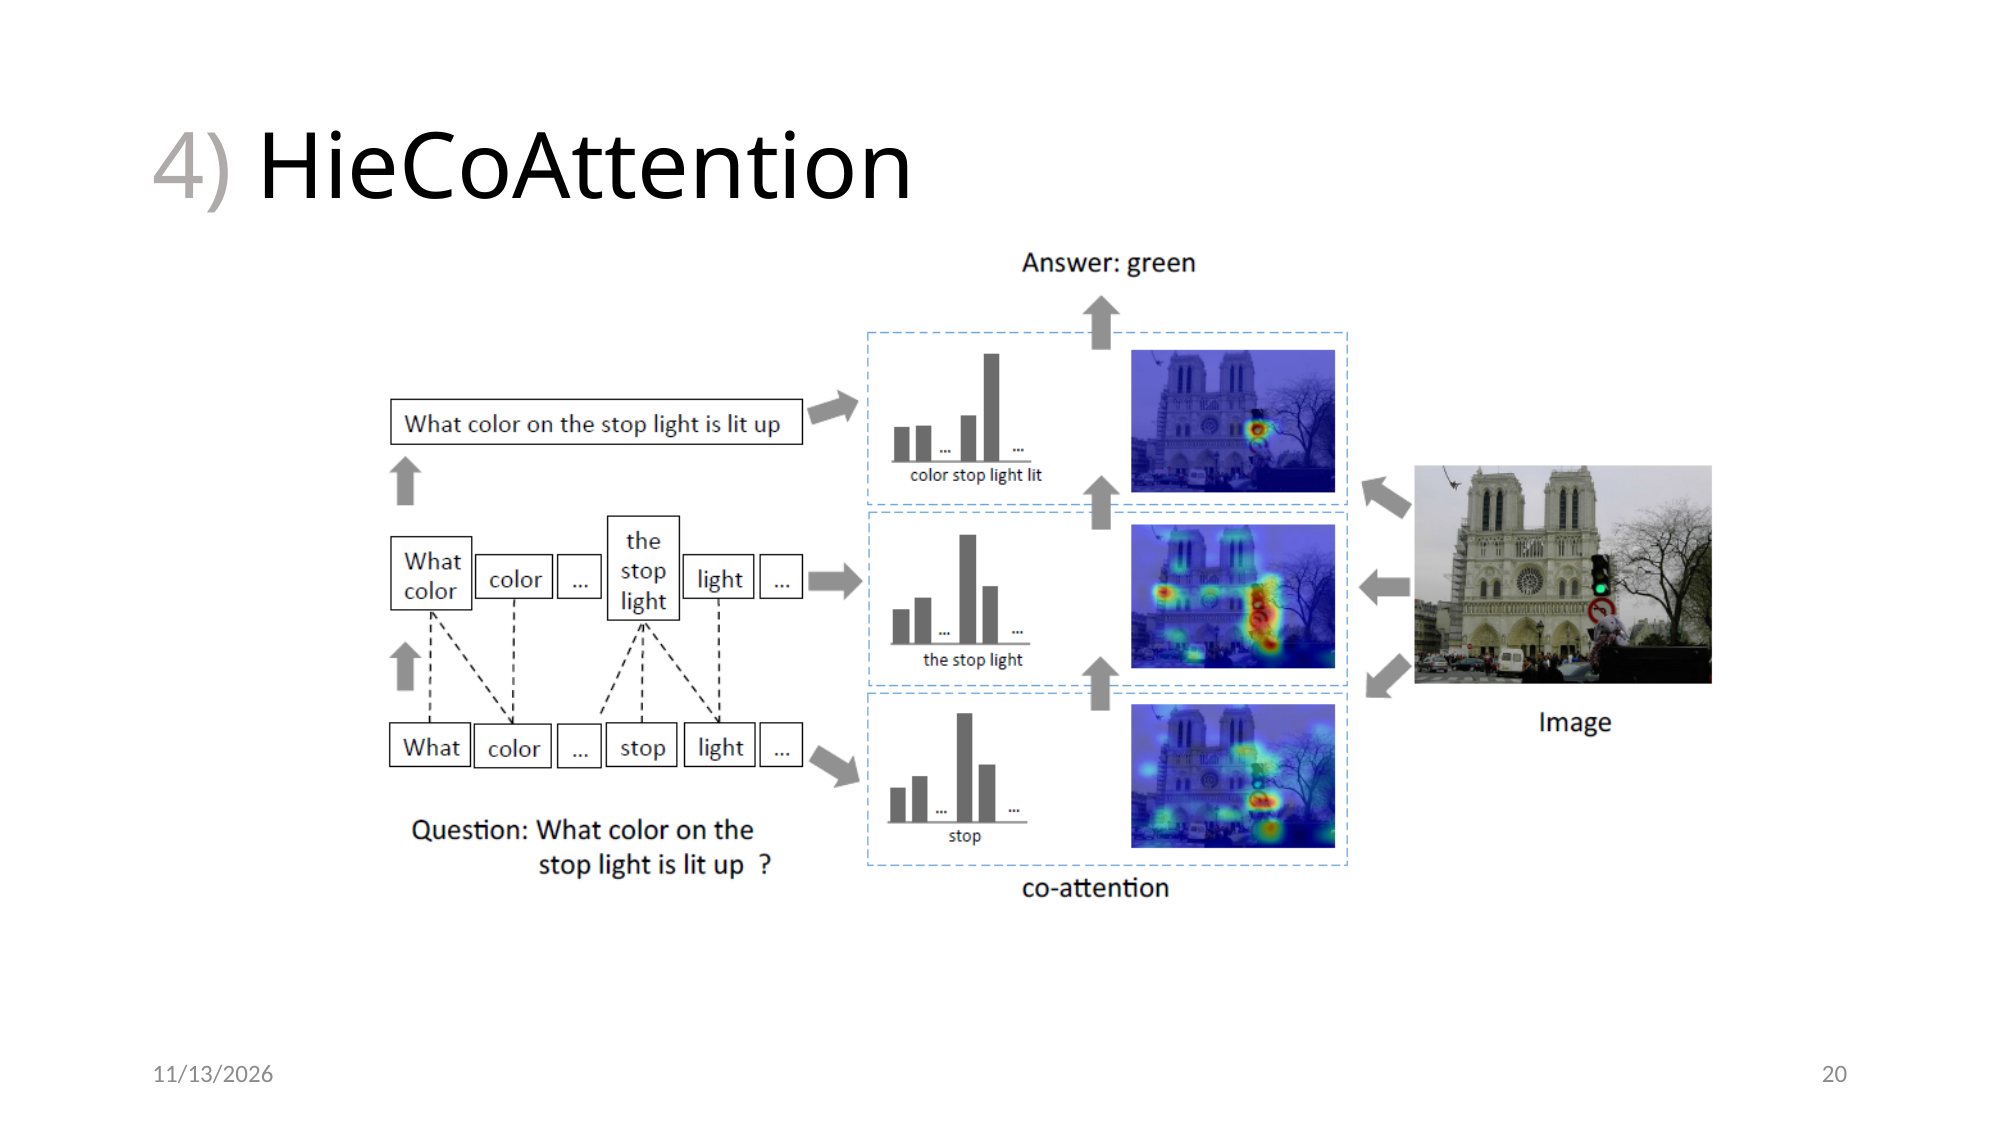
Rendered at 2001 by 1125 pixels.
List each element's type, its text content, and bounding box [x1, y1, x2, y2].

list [220, 205, 1780, 920]
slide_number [137, 1042, 588, 1103]
slide_number 19 [1412, 1042, 1863, 1103]
title 4) HieCoAttention [137, 59, 1863, 278]
